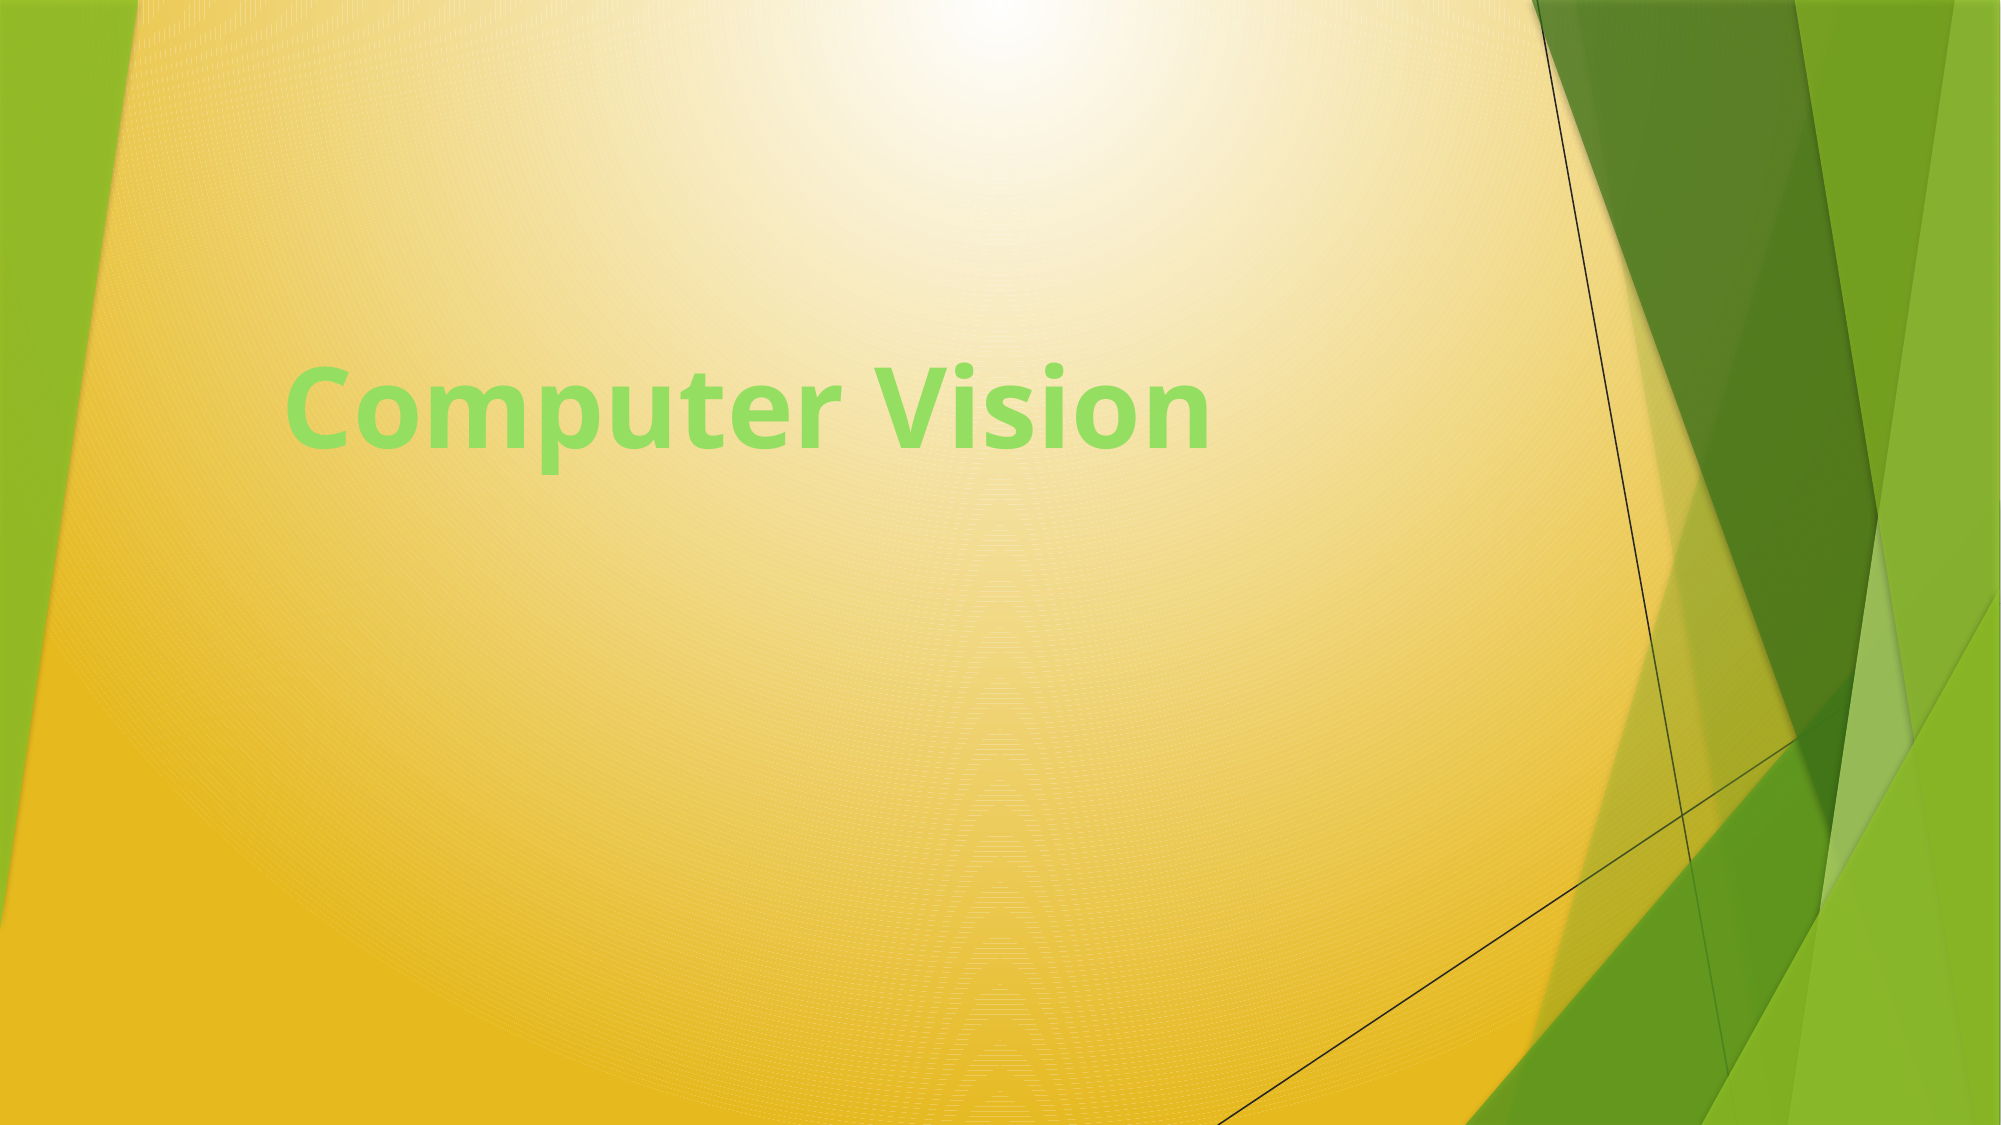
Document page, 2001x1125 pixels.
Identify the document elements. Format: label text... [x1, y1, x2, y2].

text_box Computer Vision [120, 328, 1436, 614]
